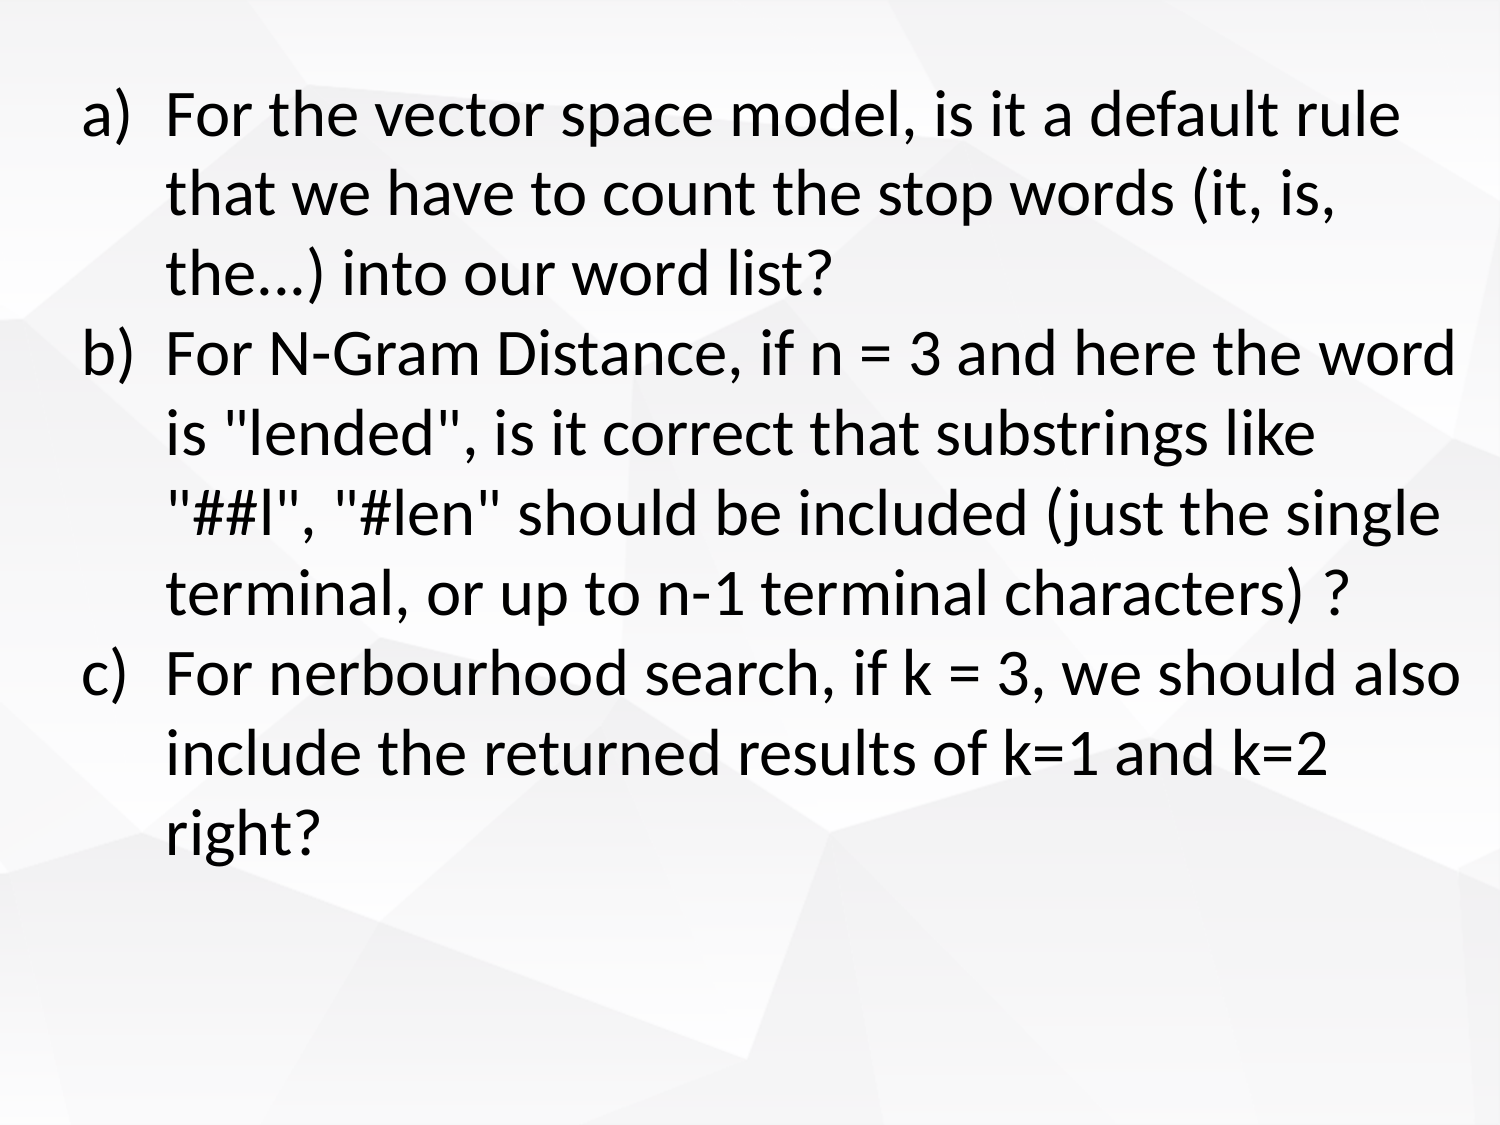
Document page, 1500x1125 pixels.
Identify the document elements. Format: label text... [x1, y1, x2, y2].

text_box For the vector space model, is it a default rule that we have to count the stop words (it, is, the...) into our word list? For N-Gram Distance, if n = 3 and here the word is "lended", is it correct that substrings like "##l", "#len" should be included (just the single terminal, or up to n-1 terminal characters) ? For nerbourhood search, if k = 3, we should also include the returned results of k=1 and k=2 right? [66, 61, 1479, 877]
picture [0, 0, 1500, 1125]
